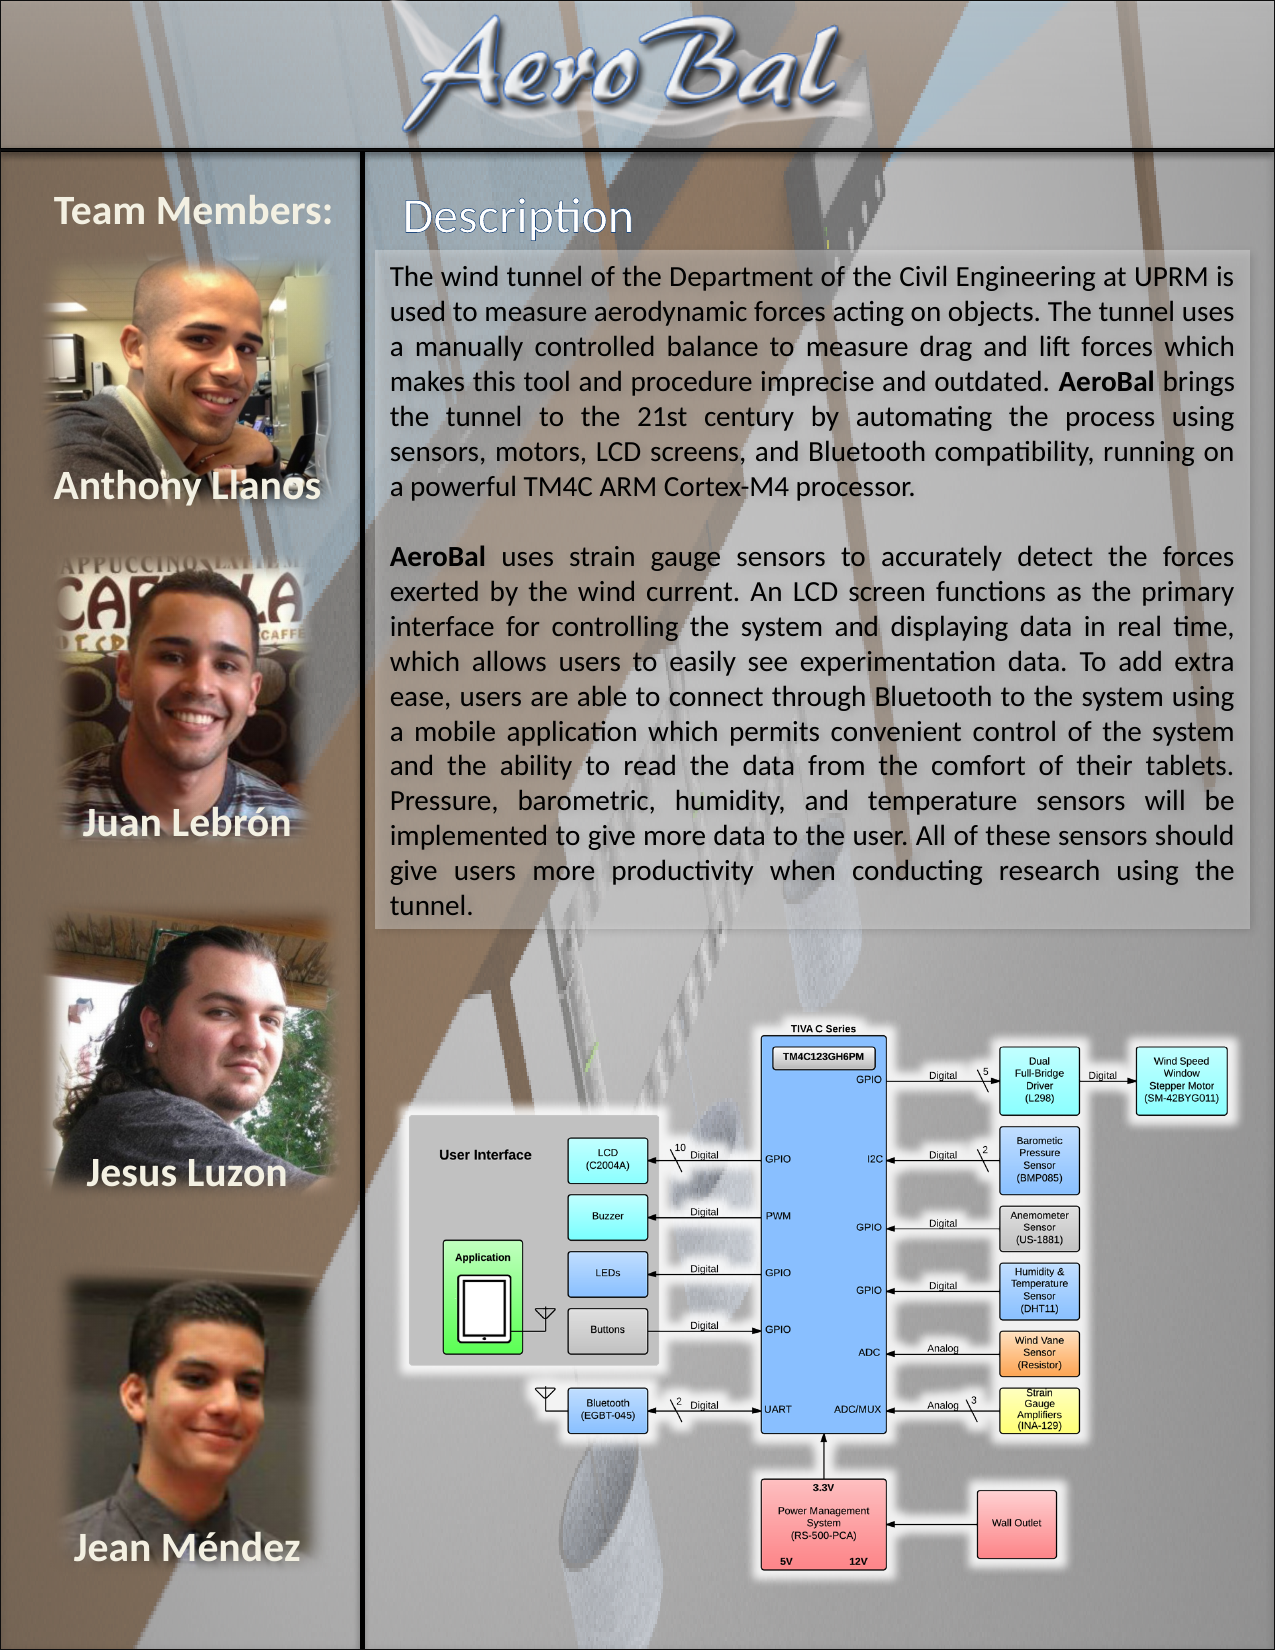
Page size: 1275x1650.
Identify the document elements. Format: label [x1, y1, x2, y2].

picture [49, 1262, 330, 1576]
picture [37, 899, 345, 1201]
text_box [0, 158, 358, 1650]
picture [349, 0, 897, 173]
picture [49, 549, 317, 851]
text_box [366, 156, 1275, 1650]
picture [386, 1001, 1251, 1596]
picture [37, 249, 341, 513]
text_box [901, 0, 1275, 147]
text_box [0, 0, 344, 146]
